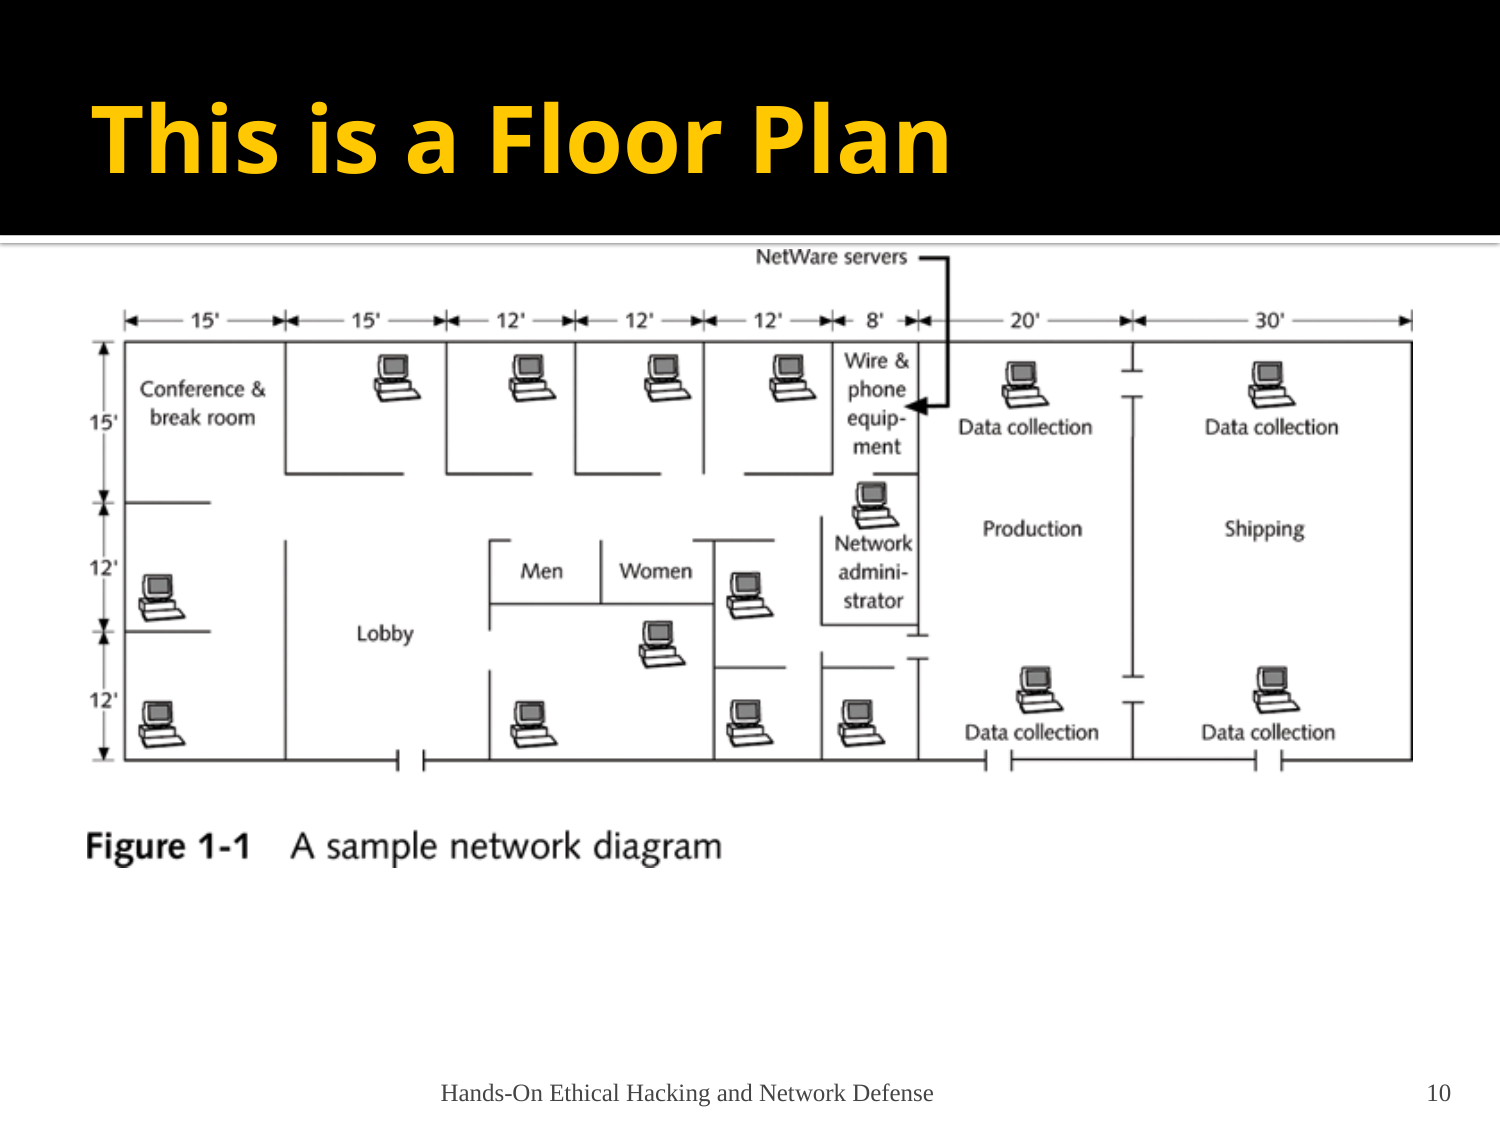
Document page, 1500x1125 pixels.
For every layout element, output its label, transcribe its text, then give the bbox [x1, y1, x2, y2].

title This is a Floor Plan [75, 42, 1425, 231]
slide_number 10 [1345, 1046, 1467, 1106]
footer Hands-On Ethical Hacking and Network Defense [433, 1046, 1337, 1106]
picture [87, 249, 1413, 868]
